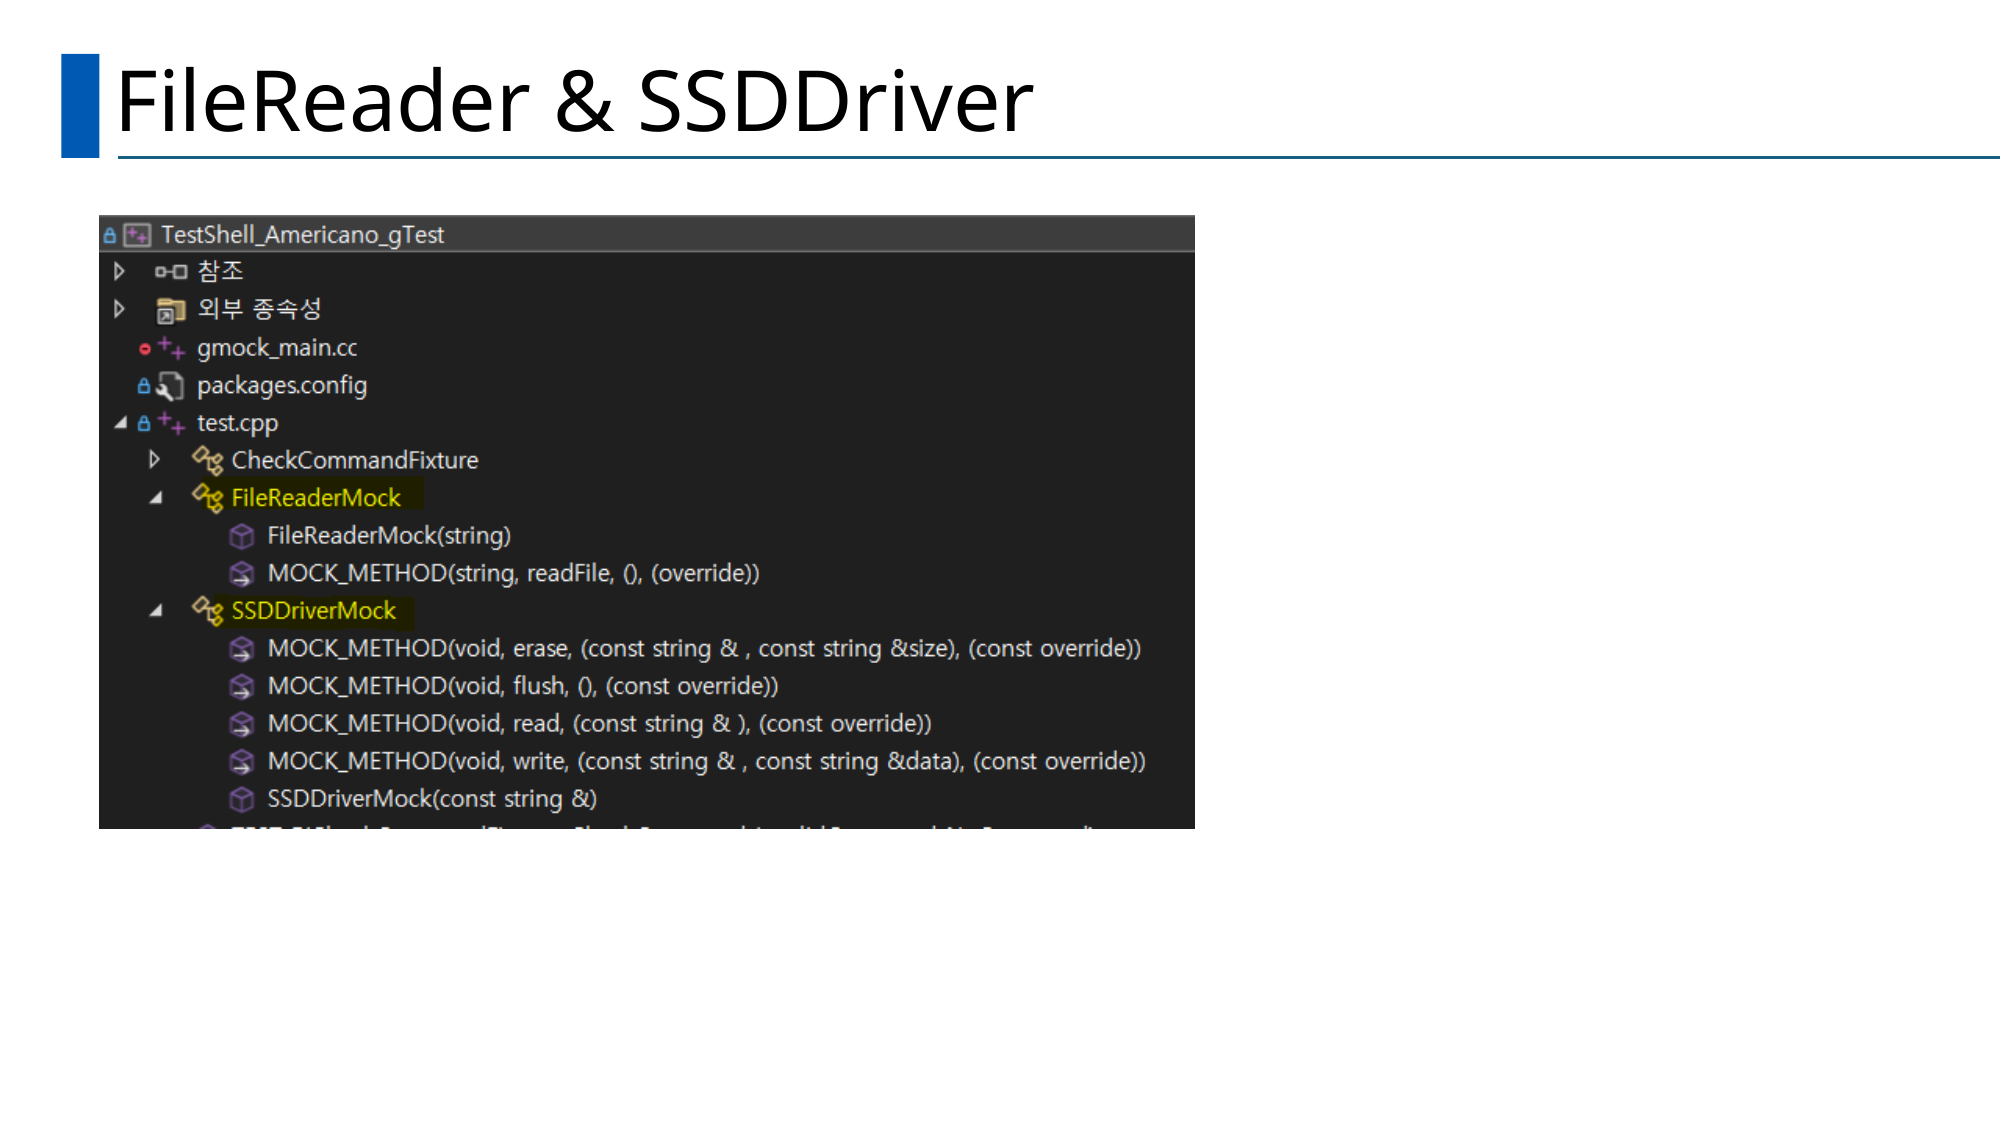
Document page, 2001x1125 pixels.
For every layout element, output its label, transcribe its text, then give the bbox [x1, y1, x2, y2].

picture [99, 215, 1195, 829]
title FileReader & SSDDriver [99, 50, 1825, 158]
